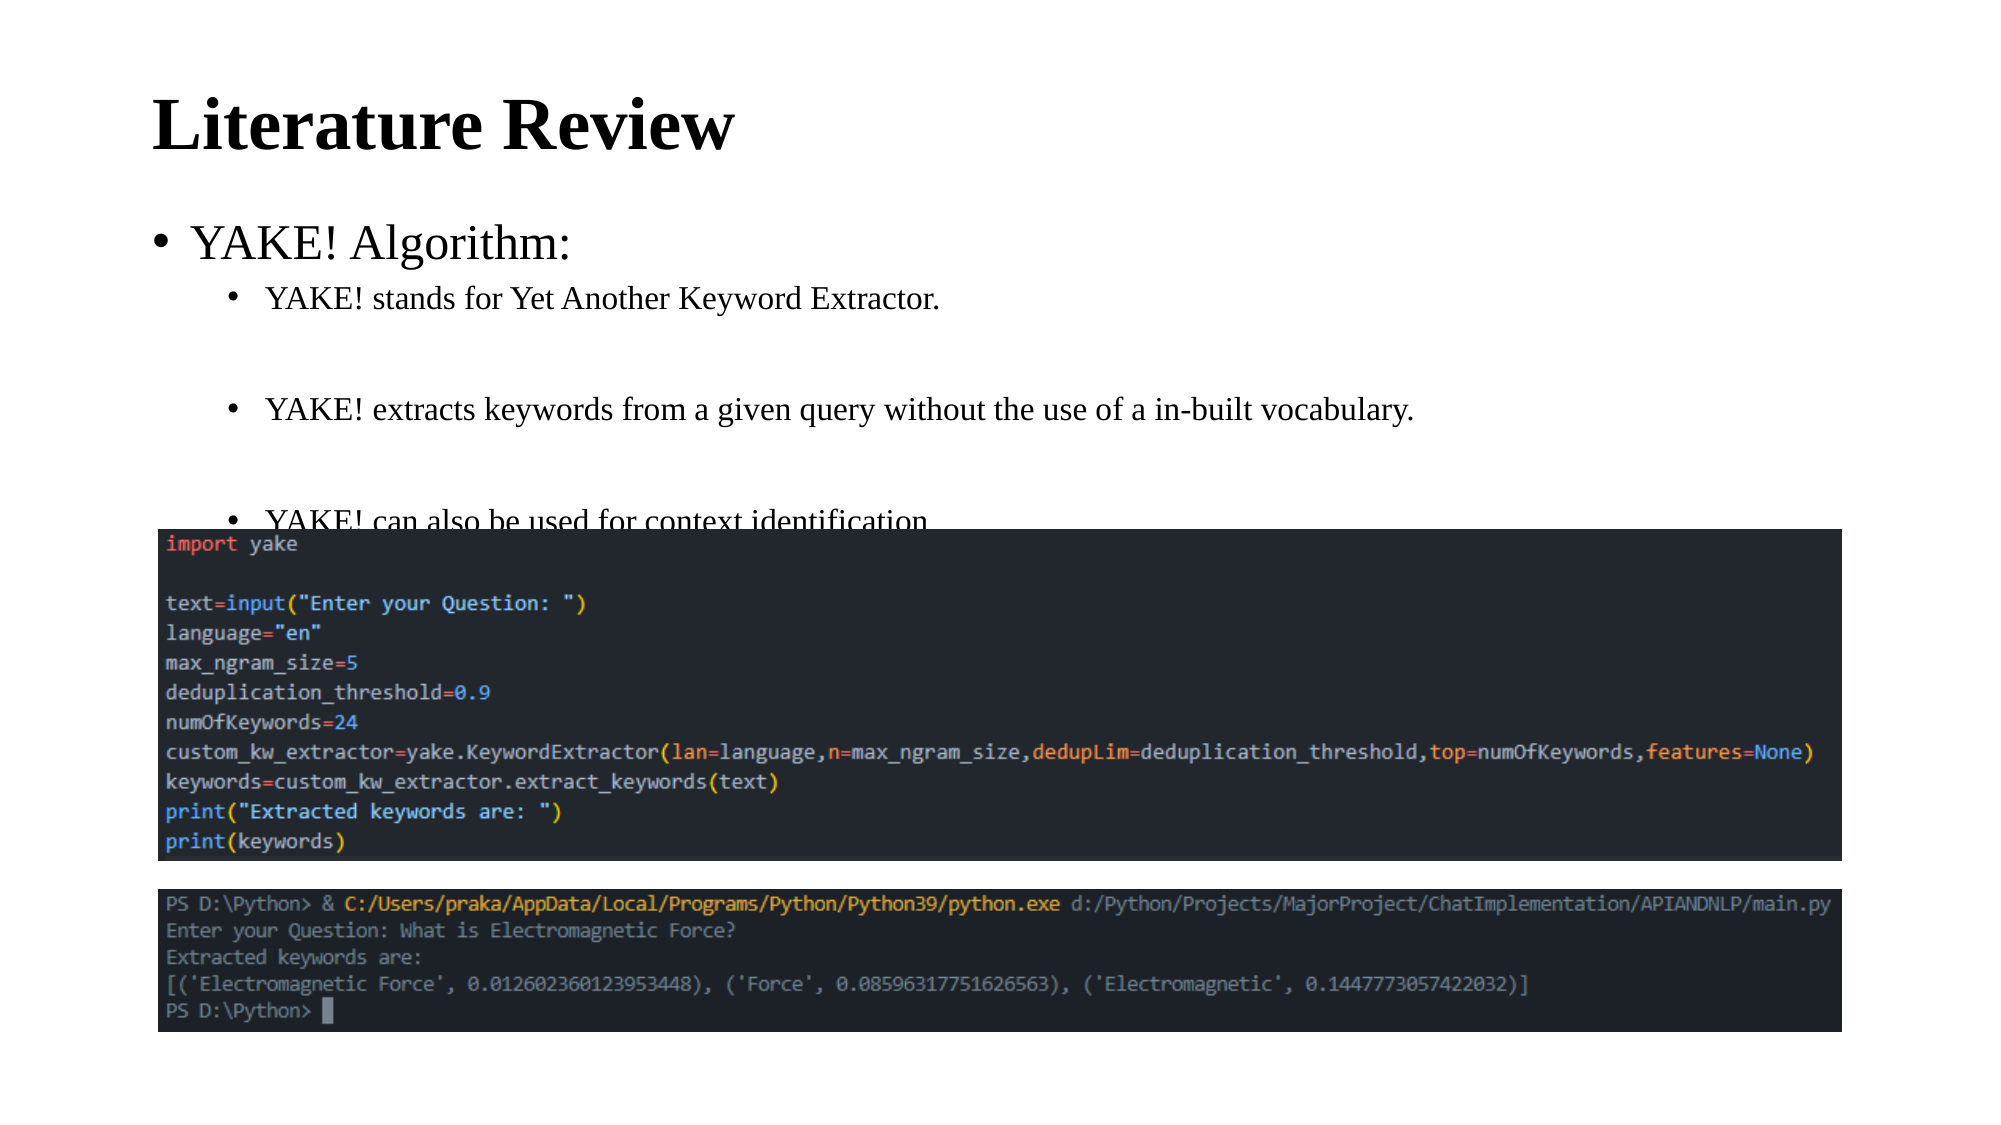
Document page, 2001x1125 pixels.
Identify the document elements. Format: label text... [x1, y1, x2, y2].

picture [158, 889, 1842, 1032]
picture [158, 529, 1842, 861]
title Literature Review [137, 59, 1863, 191]
list YAKE! Algorithm: YAKE! stands for Yet Another Keyword Extractor. YAKE! extracts keywords from a given query without the use of a in-built vocabulary. YAKE! can also be used for context identification [137, 208, 1863, 1014]
